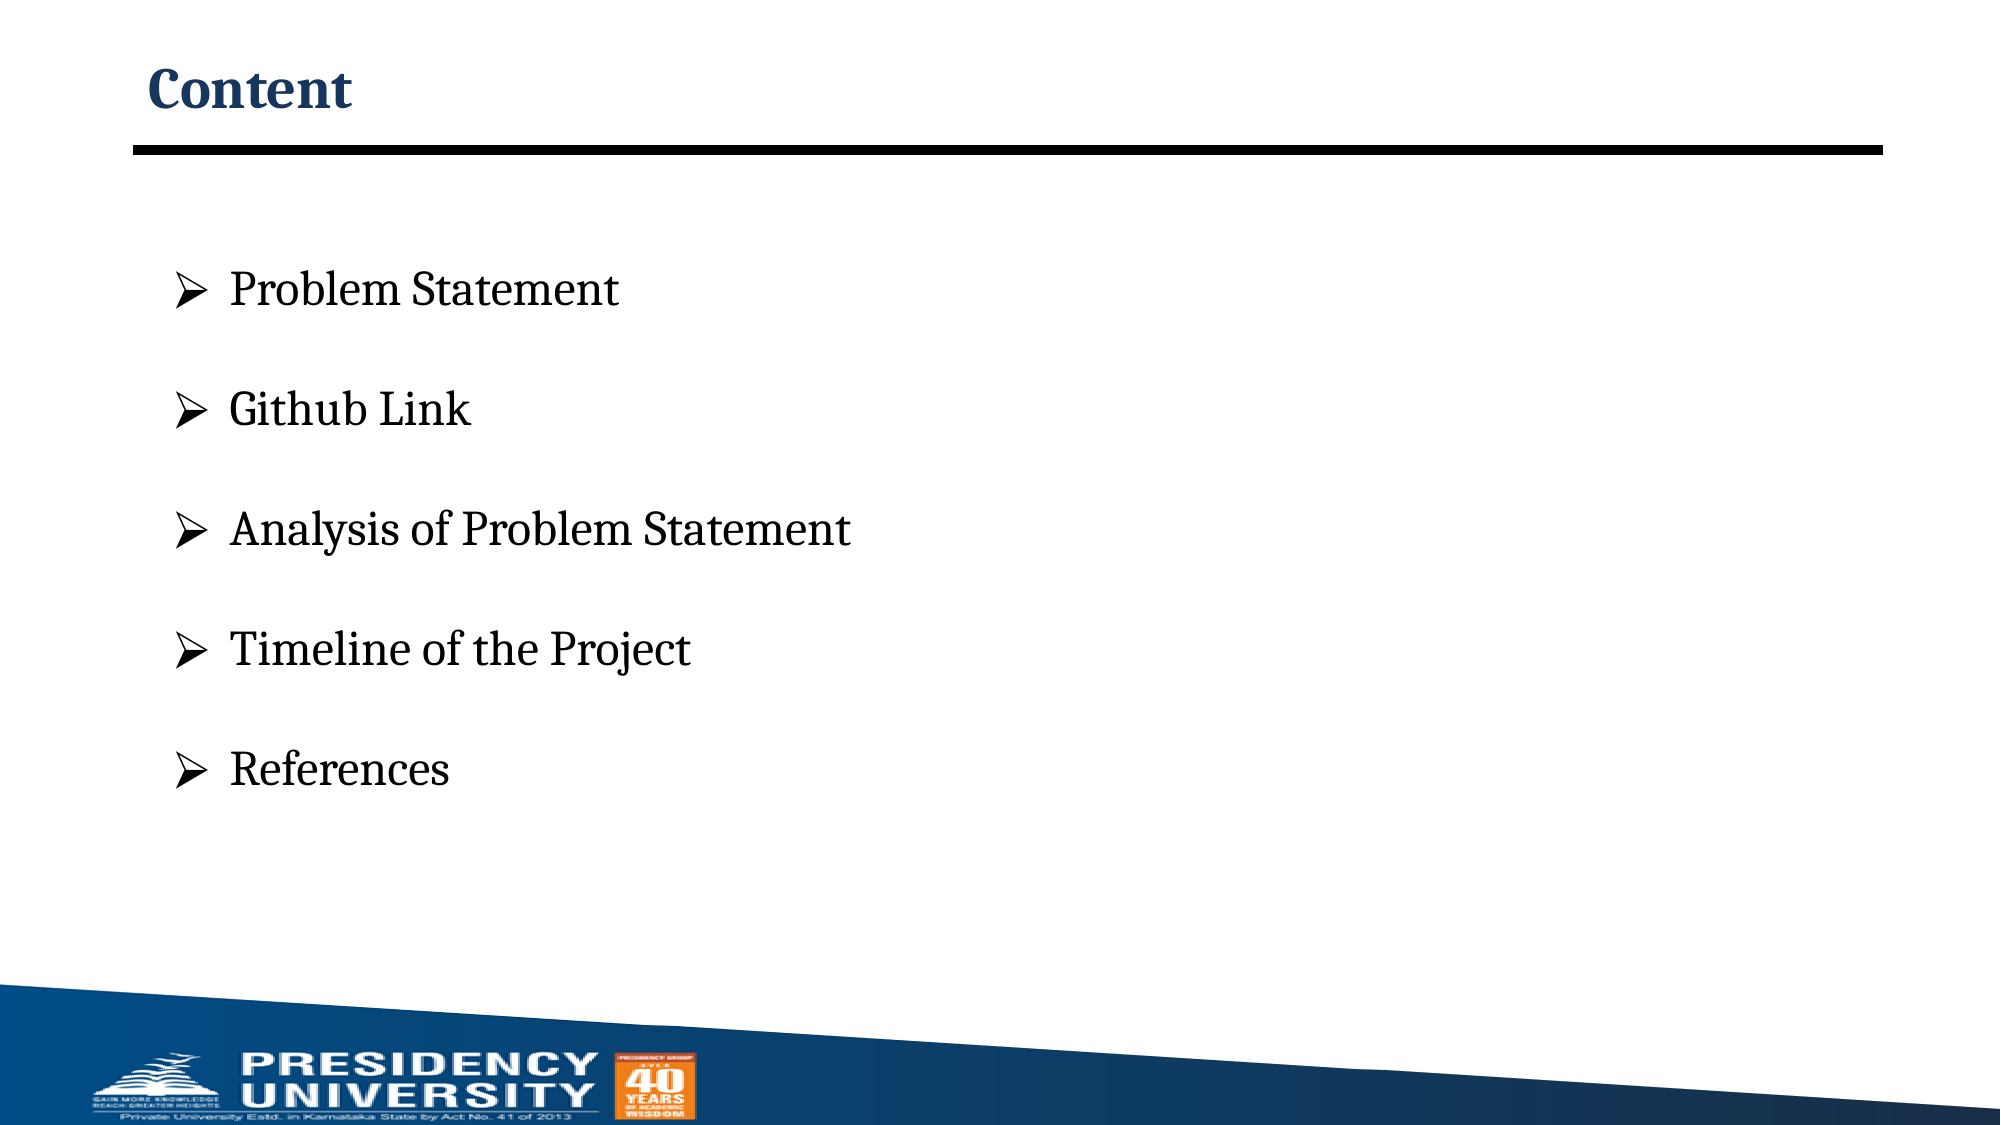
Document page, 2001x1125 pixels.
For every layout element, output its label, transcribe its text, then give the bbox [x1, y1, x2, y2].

list Problem Statement Github Link Analysis of Problem Statement Timeline of the Project References [133, 187, 1884, 832]
title Content [133, 45, 1884, 125]
picture [0, 982, 2000, 1125]
